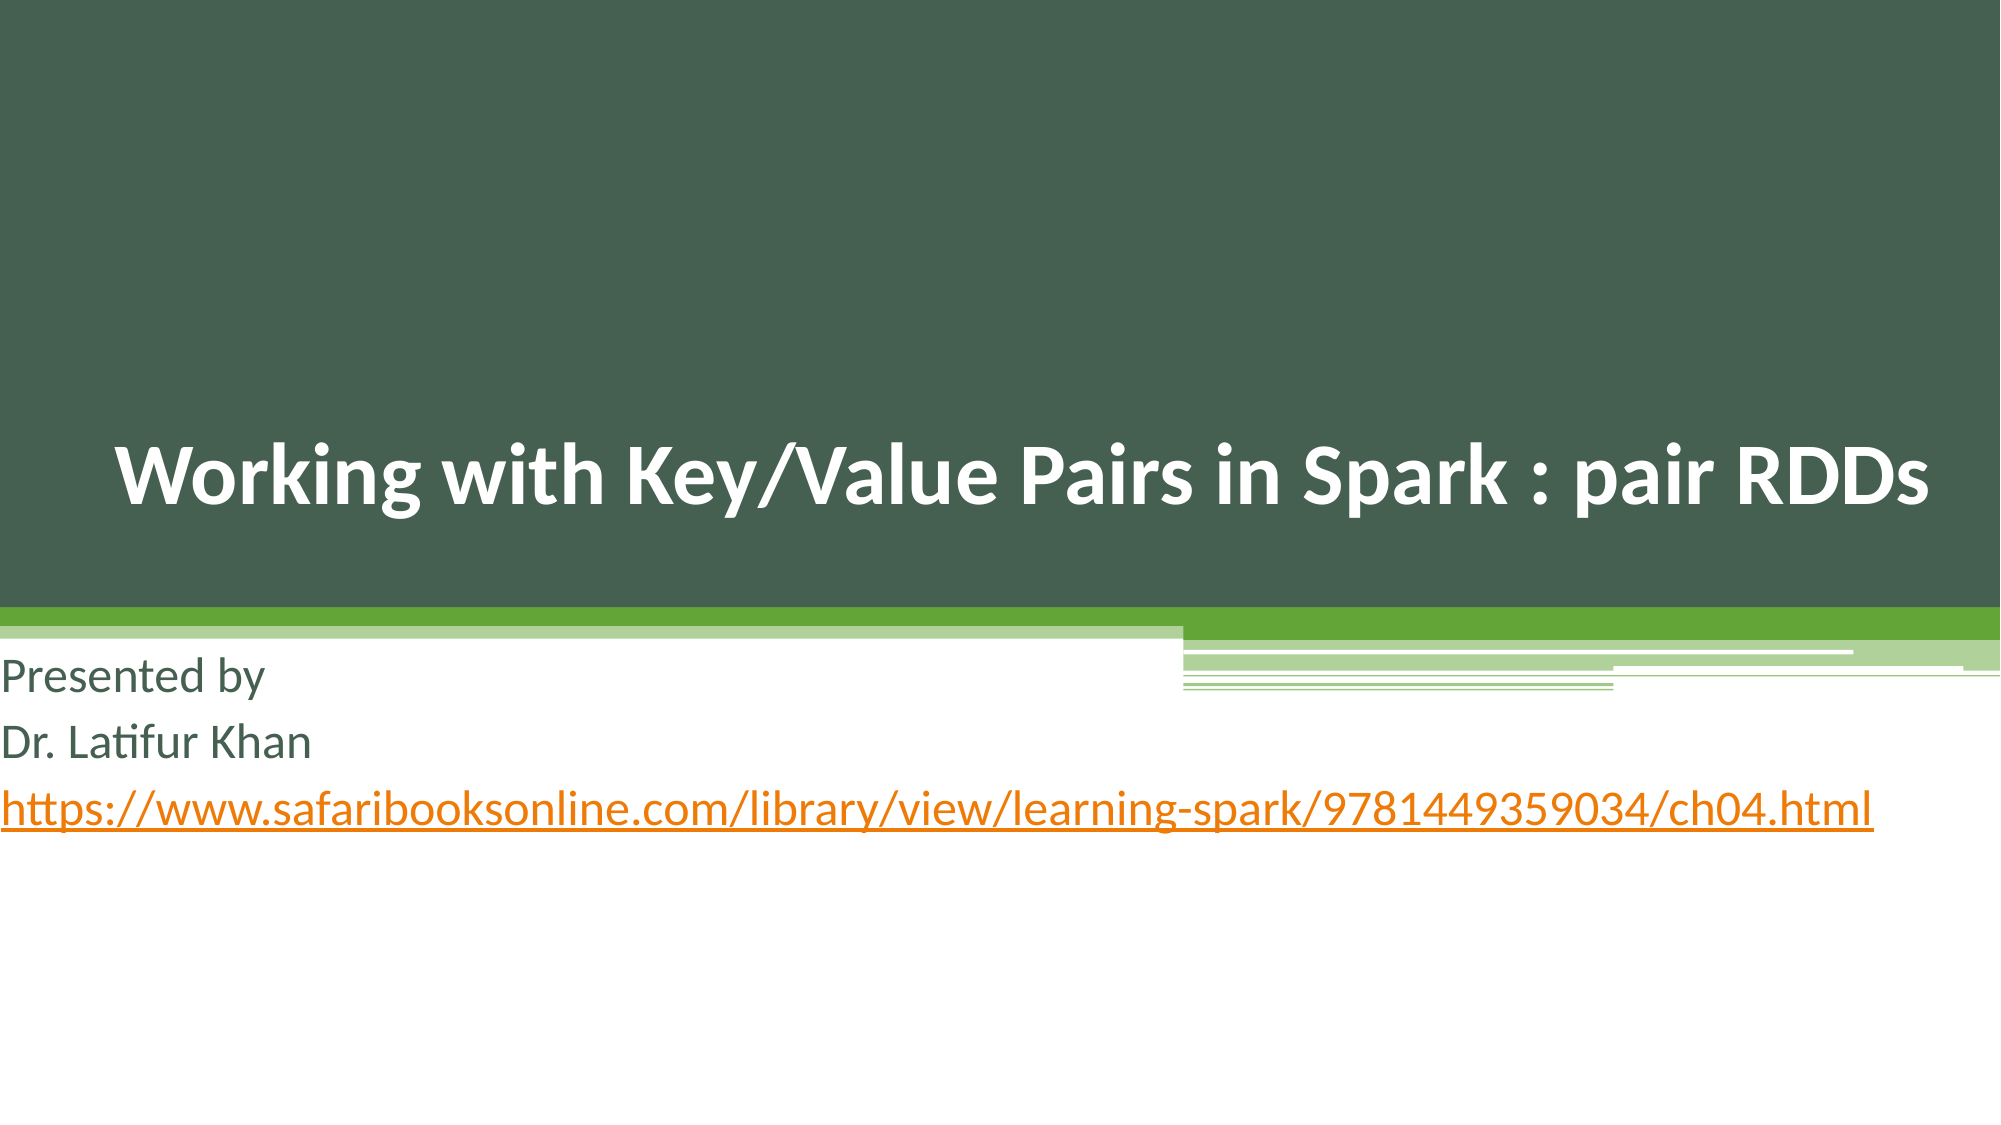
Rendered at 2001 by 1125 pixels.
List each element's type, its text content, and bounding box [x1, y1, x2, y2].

subtitle Presented by Dr. Latifur Khan https://www.safaribooksonline.com/library/view/learning-spark/9781449359034/ch04.html [0, 635, 2000, 923]
title Working with Key/Value Pairs in Spark : pair RDDs [99, 394, 1950, 636]
